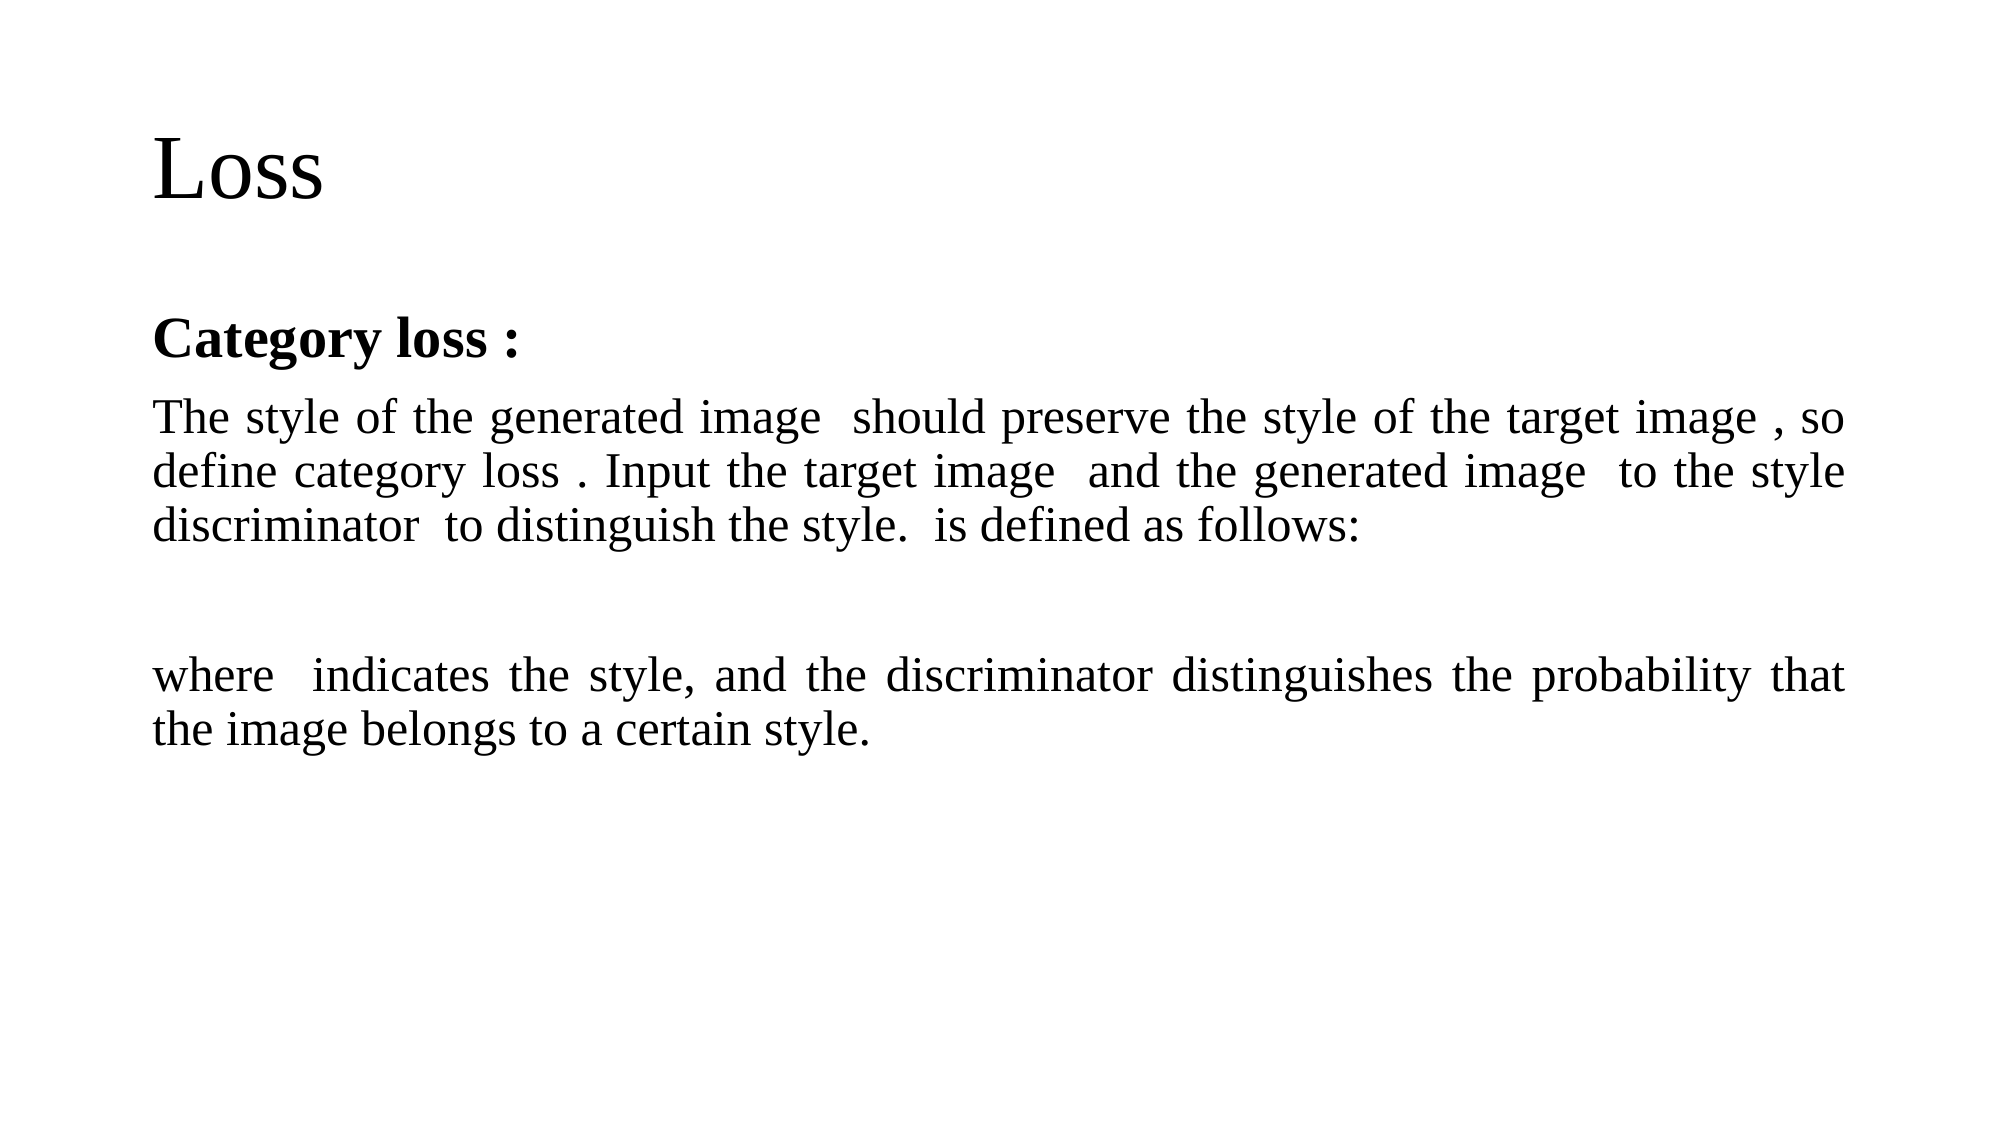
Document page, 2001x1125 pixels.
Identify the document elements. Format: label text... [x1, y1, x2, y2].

title Loss [137, 59, 1863, 278]
